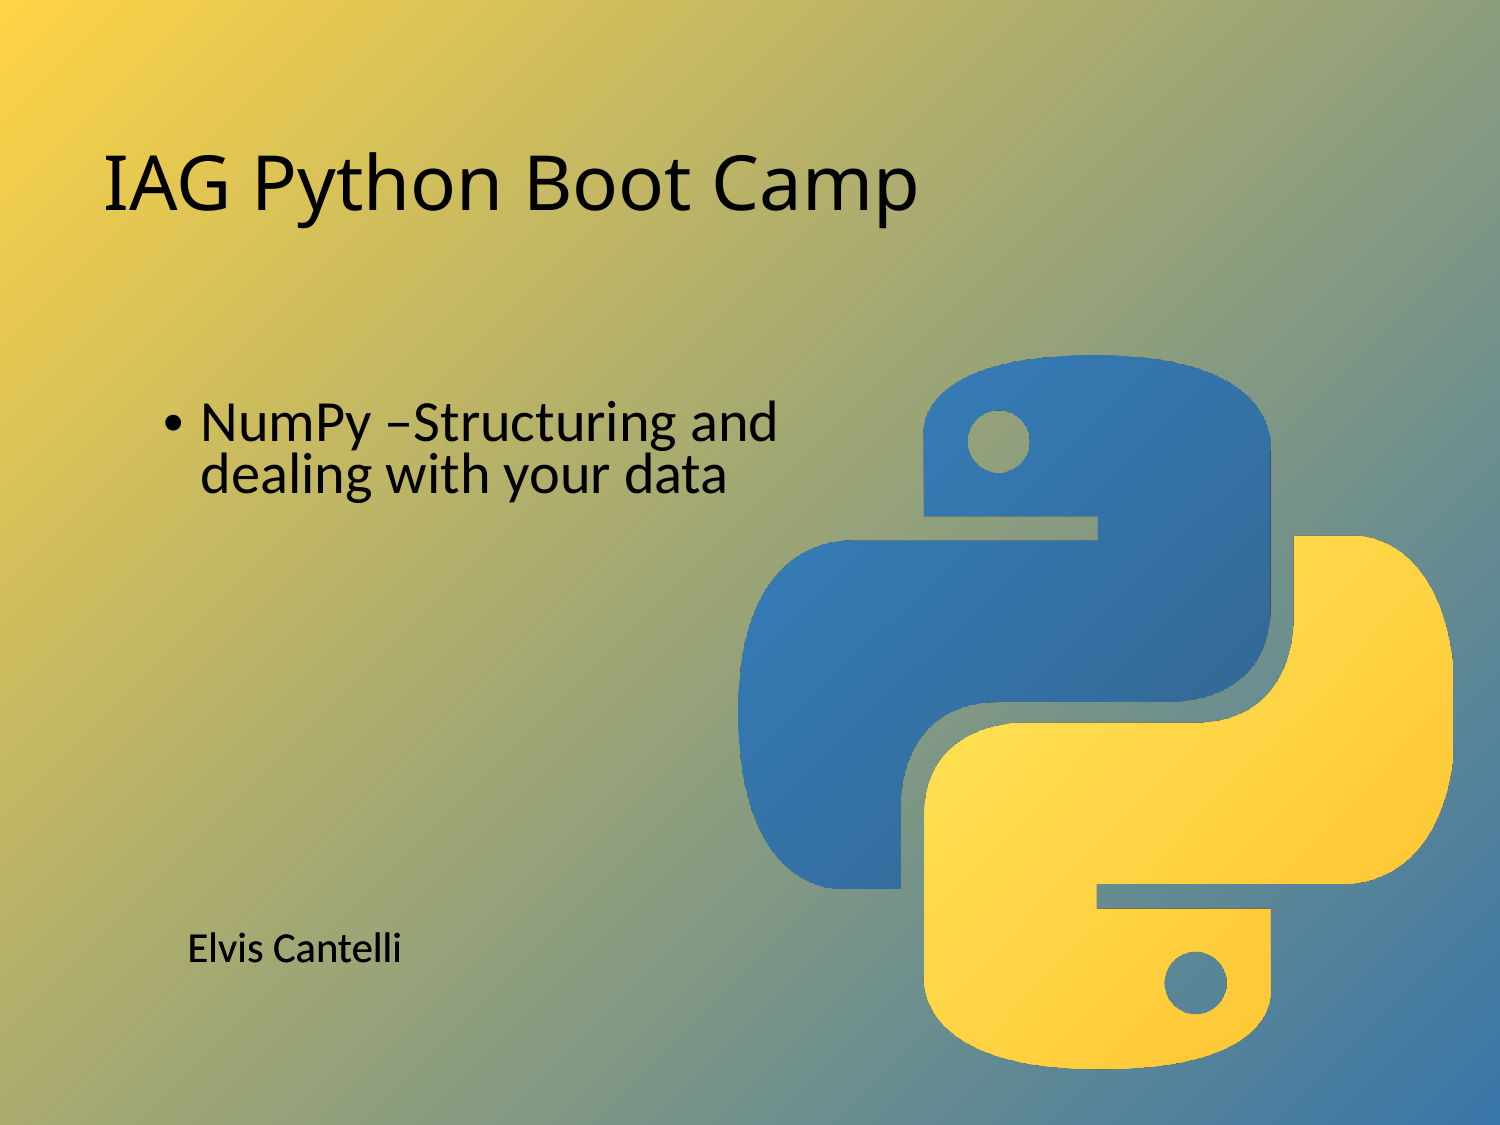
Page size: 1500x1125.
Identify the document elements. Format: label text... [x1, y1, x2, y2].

title IAG Python Boot Camp [88, 118, 977, 247]
text_box Elvis Cantelli [169, 923, 421, 1005]
picture [738, 355, 1453, 1070]
subtitle NumPy –Structuring and dealing with your data [148, 391, 738, 523]
